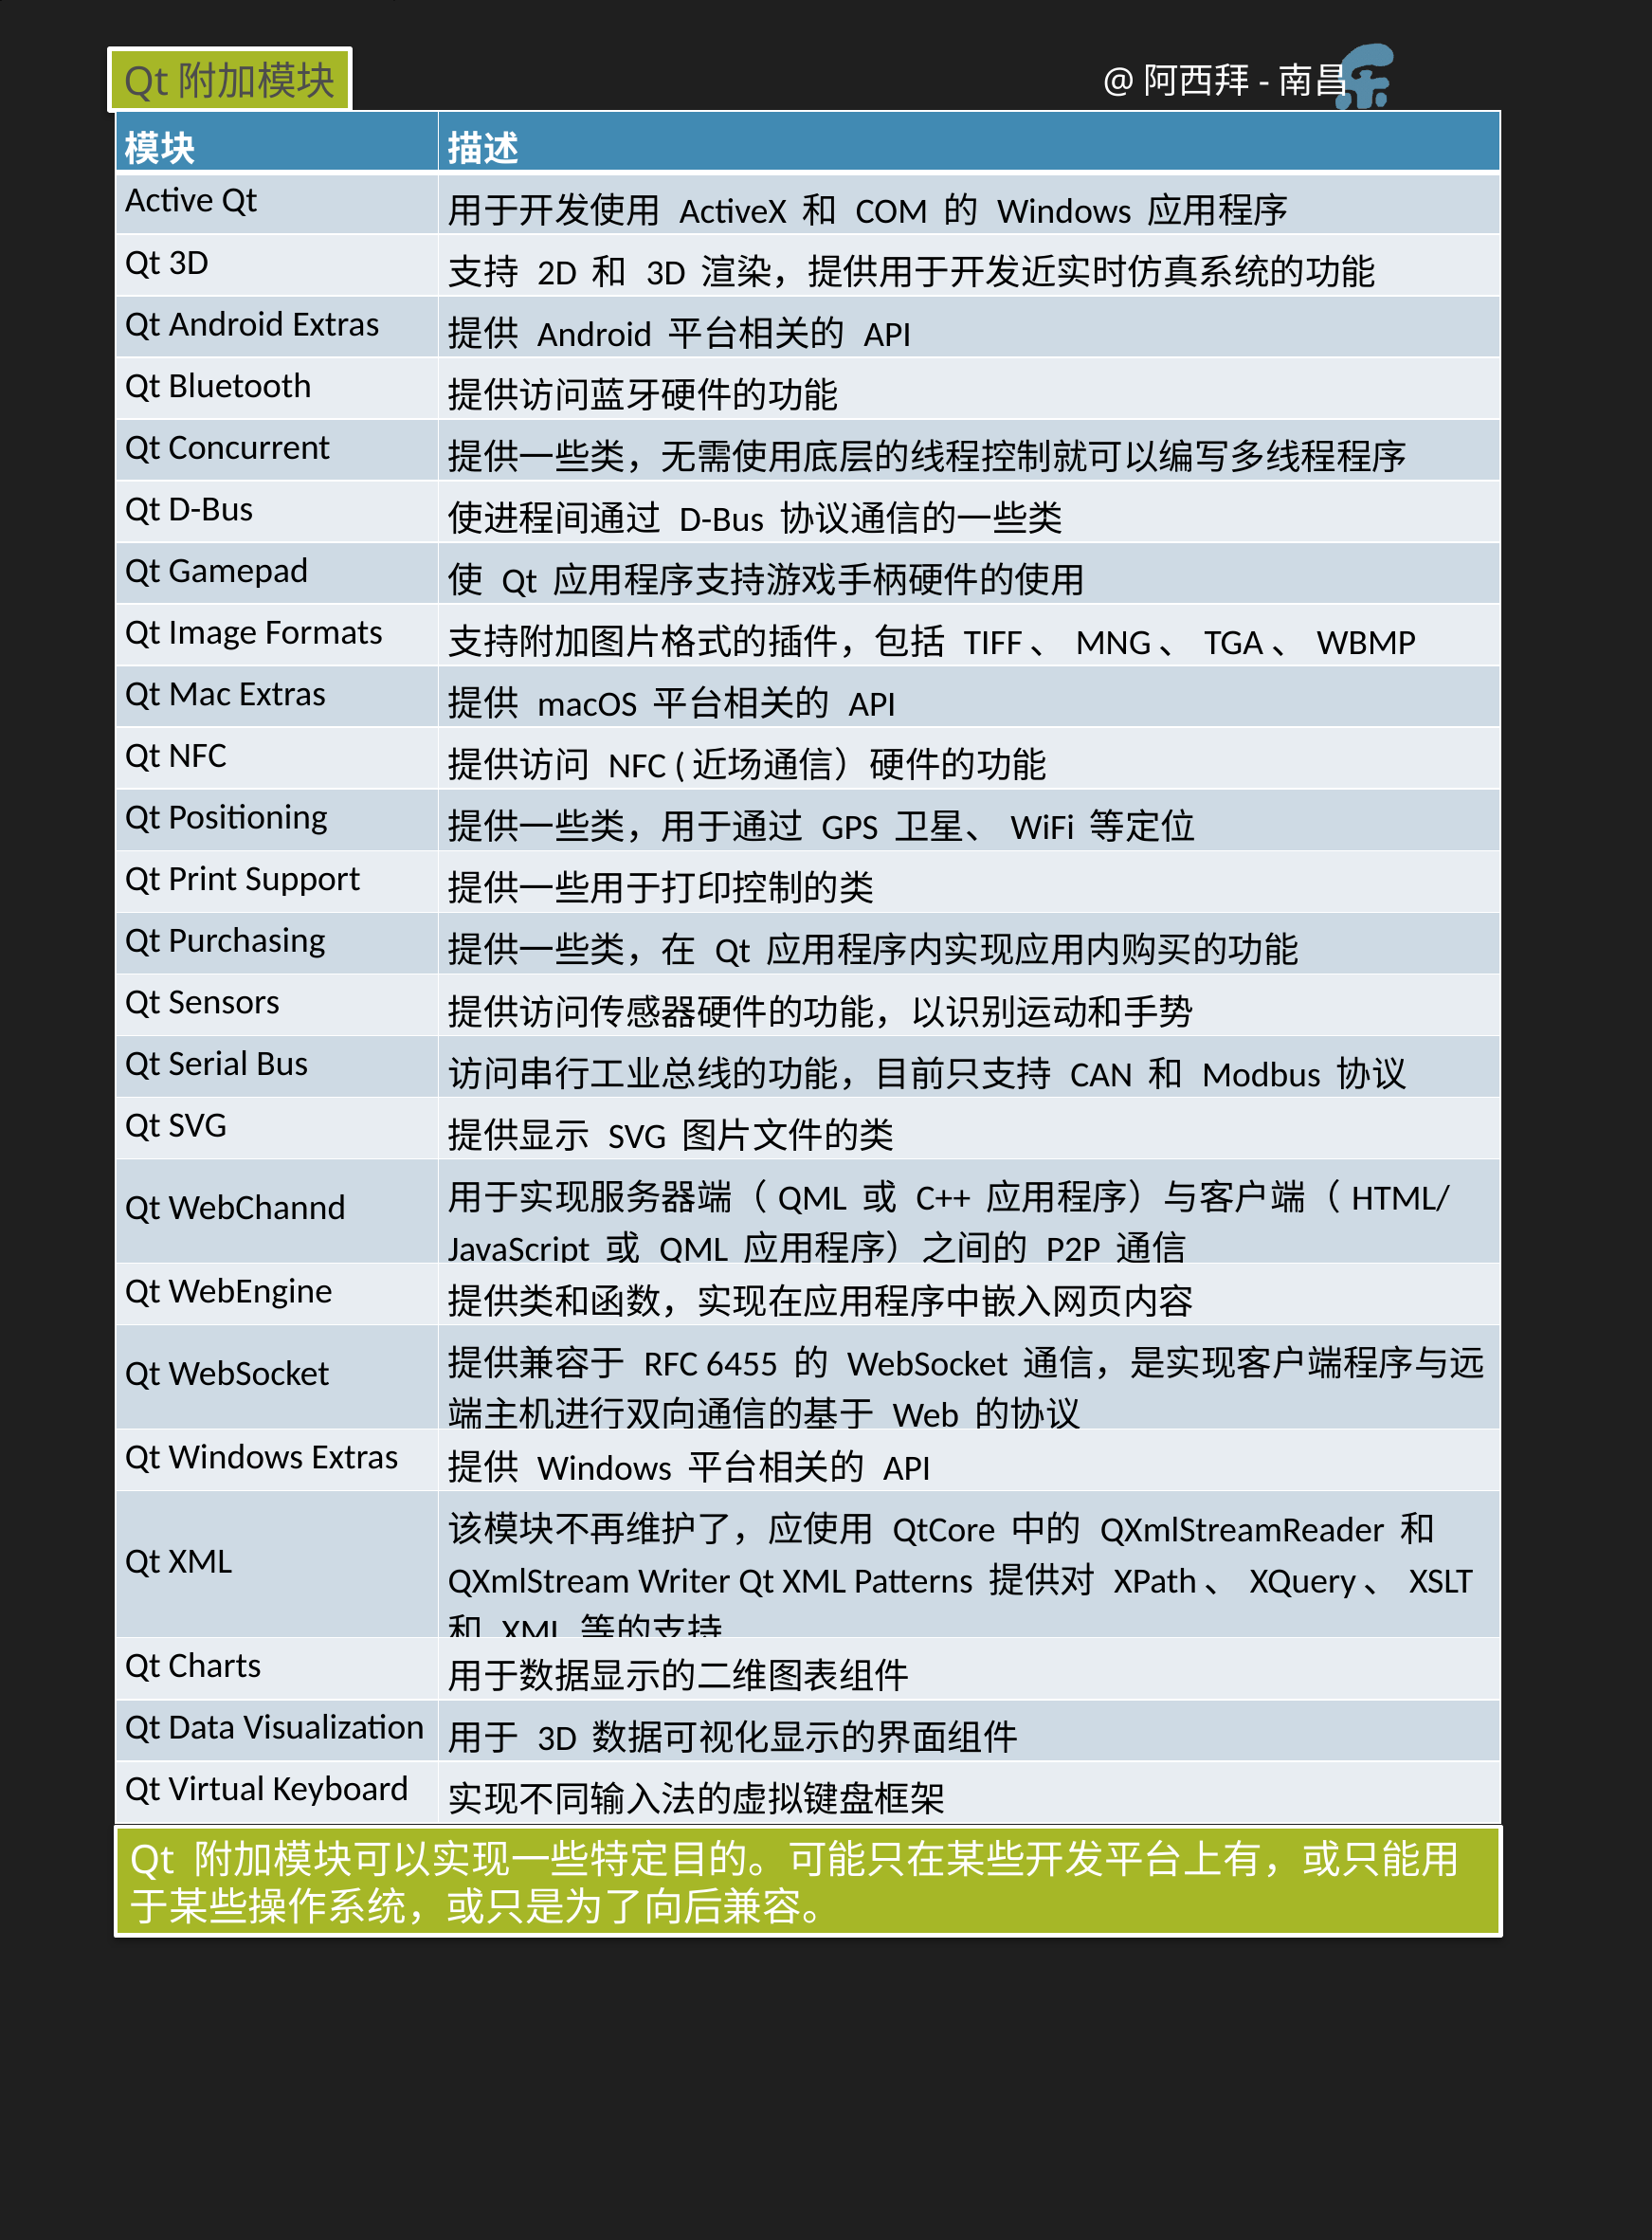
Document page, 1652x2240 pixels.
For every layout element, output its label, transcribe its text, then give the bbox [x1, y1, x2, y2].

table_cell Qt Image Formats [117, 605, 438, 665]
table_cell 提供一些用于打印控制的类 [439, 851, 1499, 912]
table_cell 支持附加图片格式的插件，包括 TIFF、MNG、TGA、WBMP [439, 605, 1499, 665]
table_cell Qt XML [117, 1491, 438, 1637]
table_header 描述 [439, 112, 1499, 170]
text_box Qt 附加模块可以实现一些特定目的。可能只在某些开发平台上有，或只能用于某些操作系统，或只是为了向后兼容。 [114, 1825, 1503, 1938]
table_cell Active Qt [117, 175, 438, 233]
table_cell 该模块不再维护了，应使用 QtCore 中的 QXmlStreamReader 和 QXmlStream Writer Qt XML Patterns 提供对 XPath、XQuery、XSLT 和 XML 等的支持 [439, 1491, 1499, 1637]
table_cell Qt D-Bus [117, 482, 438, 541]
table_cell Qt Positioning [117, 790, 438, 850]
table_cell 提供显示 SVG 图片文件的类 [439, 1098, 1499, 1158]
table_cell Qt Sensors [117, 974, 438, 1035]
table_cell Qt Print Support [117, 851, 438, 912]
table_cell Qt WebChannd [117, 1159, 438, 1263]
table_cell 用于实现服务器端（QML 或 C++ 应用程序）与客户端（HTML/JavaScript 或 QML 应用程序）之间的 P2P 通信 [439, 1159, 1499, 1263]
table_cell Qt Android Extras [117, 297, 438, 356]
table_header 模块 [117, 112, 438, 170]
table_cell 提供访问蓝牙硬件的功能 [439, 358, 1499, 418]
table_cell 用于 3D 数据可视化显示的界面组件 [439, 1701, 1499, 1760]
table_cell Qt NFC [117, 728, 438, 788]
table_cell 提供一些类，在 Qt 应用程序内实现应用内购买的功能 [439, 913, 1499, 974]
table_cell Qt Mac Extras [117, 666, 438, 726]
table_cell 提供兼容于 RFC 6455 的 WebSocket 通信，是实现客户端程序与远端主机进行双向通信的基于 Web 的协议 [439, 1325, 1499, 1429]
table_cell Qt Data Visualization [117, 1701, 438, 1760]
table_cell Qt Concurrent [117, 420, 438, 480]
table_cell 提供访问传感器硬件的功能，以识别运动和手势 [439, 974, 1499, 1035]
text_box Qt附加模块 [107, 46, 353, 113]
table_cell Qt WebSocket [117, 1325, 438, 1429]
table_cell Qt Bluetooth [117, 358, 438, 418]
table_cell 提供 Android 平台相关的 API [439, 297, 1499, 356]
table_cell Qt SVG [117, 1098, 438, 1158]
table_cell 提供 Windows 平台相关的 API [439, 1430, 1499, 1490]
picture [0, 0, 1652, 2240]
table_cell Qt Purchasing [117, 913, 438, 974]
table_cell 提供类和函数，实现在应用程序中嵌入网页内容 [439, 1264, 1499, 1324]
table_cell 提供 macOS 平台相关的 API [439, 666, 1499, 726]
table_cell 用于数据显示的二维图表组件 [439, 1638, 1499, 1699]
table_cell 提供一些类，用于通过 GPS 卫星、WiFi 等定位 [439, 790, 1499, 850]
table_cell Qt WebEngine [117, 1264, 438, 1324]
table_cell 用于开发使用 ActiveX 和 COM 的 Windows 应用程序 [439, 175, 1499, 233]
table_cell 使进程间通过 D-Bus 协议通信的一些类 [439, 482, 1499, 541]
table_cell 访问串行工业总线的功能，目前只支持 CAN 和 Modbus 协议 [439, 1036, 1499, 1097]
table_cell Qt Gamepad [117, 543, 438, 603]
table_cell Qt Serial Bus [117, 1036, 438, 1097]
table_cell 提供一些类，无需使用底层的线程控制就可以编写多线程程序 [439, 420, 1499, 480]
table_cell Qt Virtual Keyboard [117, 1762, 438, 1822]
table_cell 实现不同输入法的虚拟键盘框架 [439, 1762, 1499, 1822]
table_cell 提供访问 NFC (近场通信）硬件的功能 [439, 728, 1499, 788]
table_cell Qt Windows Extras [117, 1430, 438, 1490]
table_cell Qt 3D [117, 235, 438, 295]
table_cell 使 Qt 应用程序支持游戏手柄硬件的使用 [439, 543, 1499, 603]
table_cell 支持 2D 和 3D 渲染，提供用于开发近实时仿真系统的功能 [439, 235, 1499, 295]
table_cell Qt Charts [117, 1638, 438, 1699]
